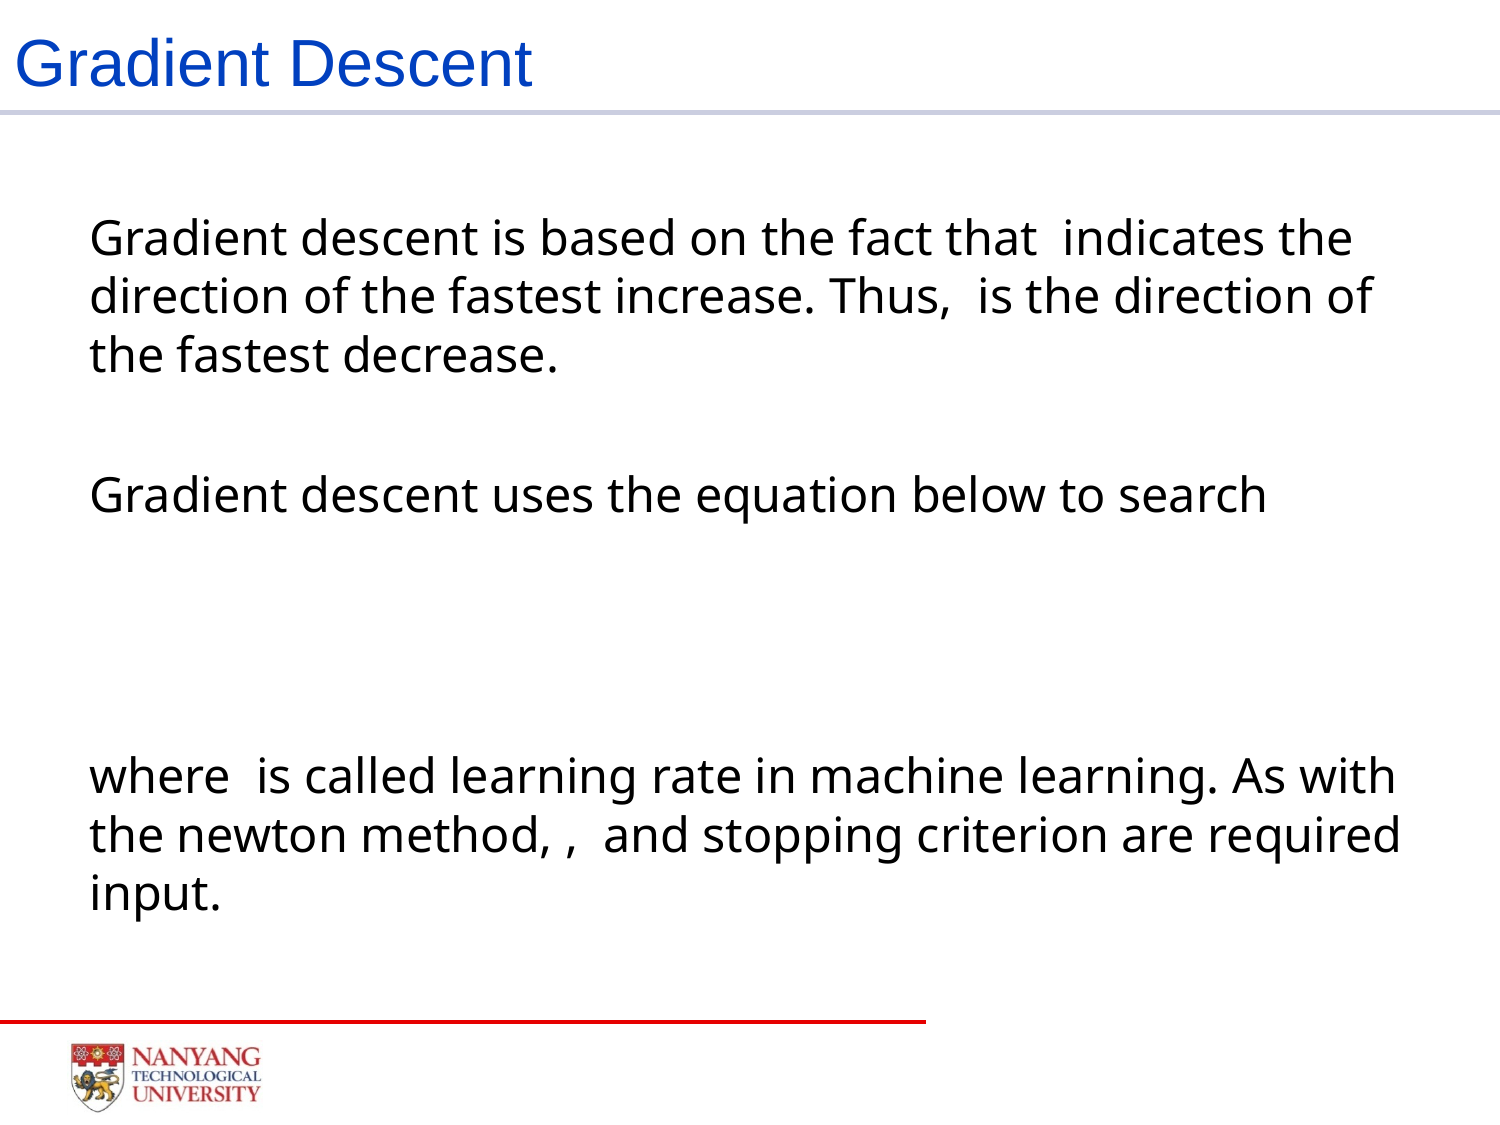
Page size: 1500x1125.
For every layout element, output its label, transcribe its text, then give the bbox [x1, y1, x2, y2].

title Gradient Descent [0, 12, 1500, 92]
picture [67, 1040, 263, 1115]
